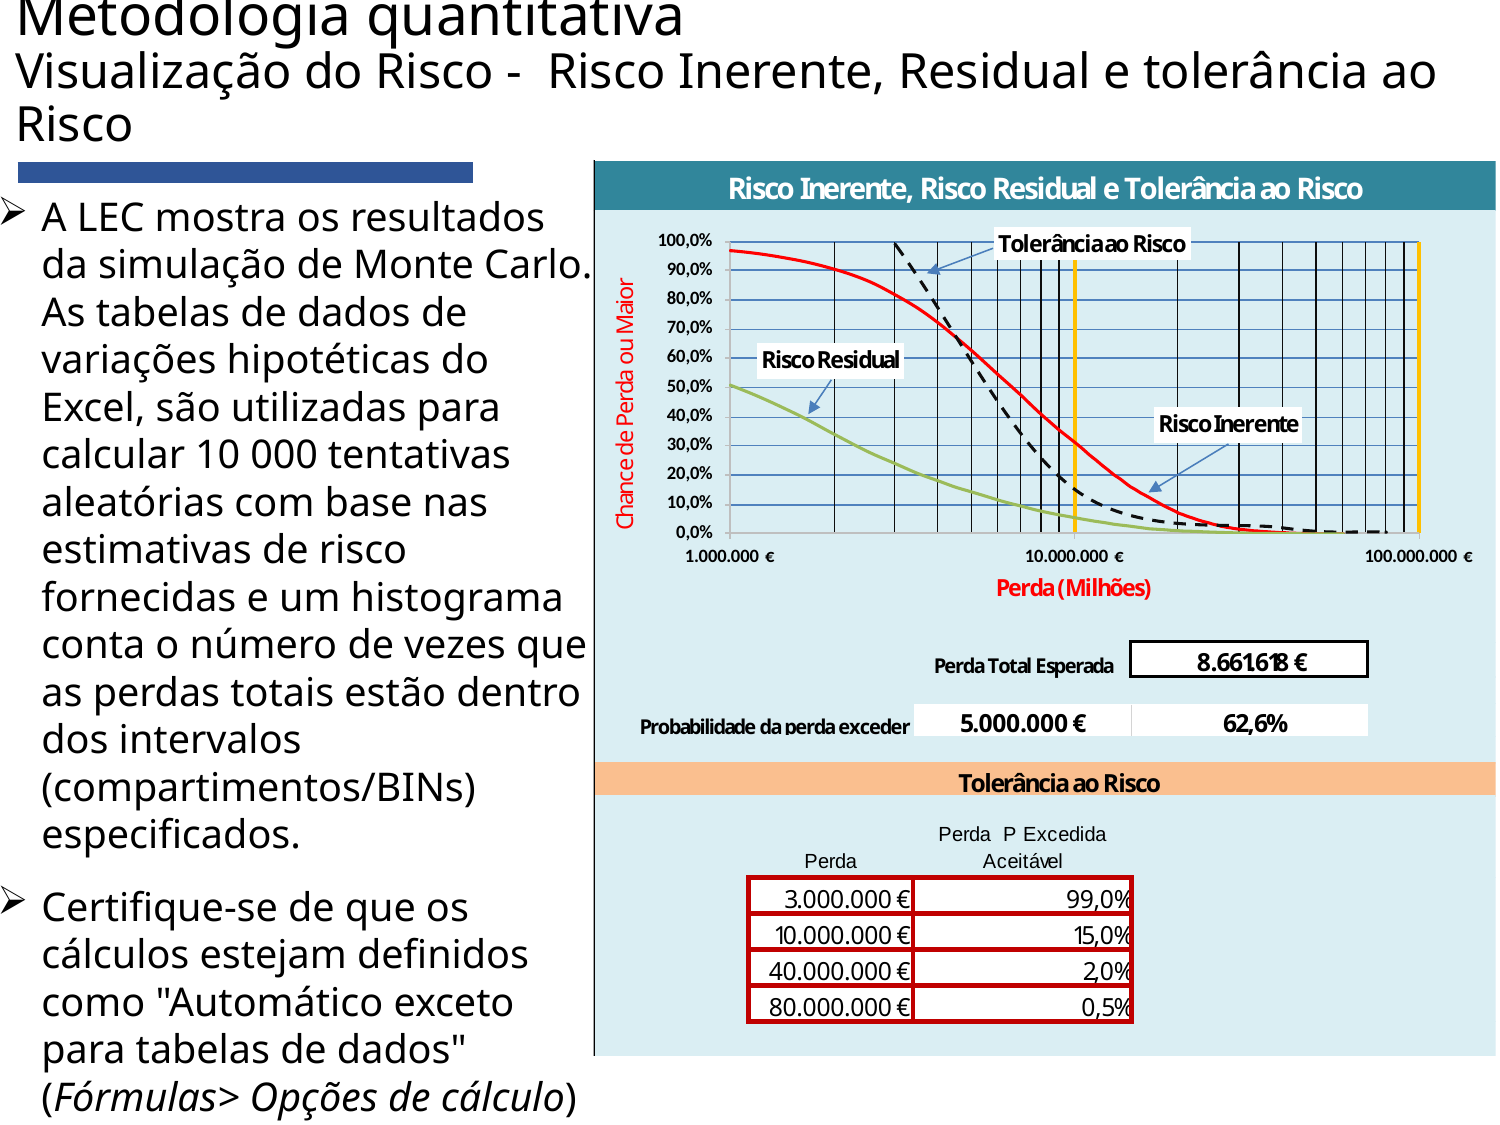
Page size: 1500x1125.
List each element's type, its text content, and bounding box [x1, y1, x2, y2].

picture [593, 159, 1498, 1057]
list A LEC mostra os resultados da simulação de Monte Carlo. As tabelas de dados de variações hipotéticas do Excel, são utilizadas para calcular 10 000 tentativas aleatórias com base nas estimativas de risco fornecidas e um histograma conta o número de vezes que as perdas totais estão dentro dos intervalos (compartimentos/BINs) especificados. Certifique-se de que os cálculos estejam definidos como "Automático exceto para tabelas de dados" (Fórmulas> Opções de cálculo) para que os resultados sejam atualizados. [0, 184, 593, 976]
title Metodologia quantitativa Visualização do Risco - Risco Inerente, Residual e tolerância ao Risco [0, 0, 1500, 160]
